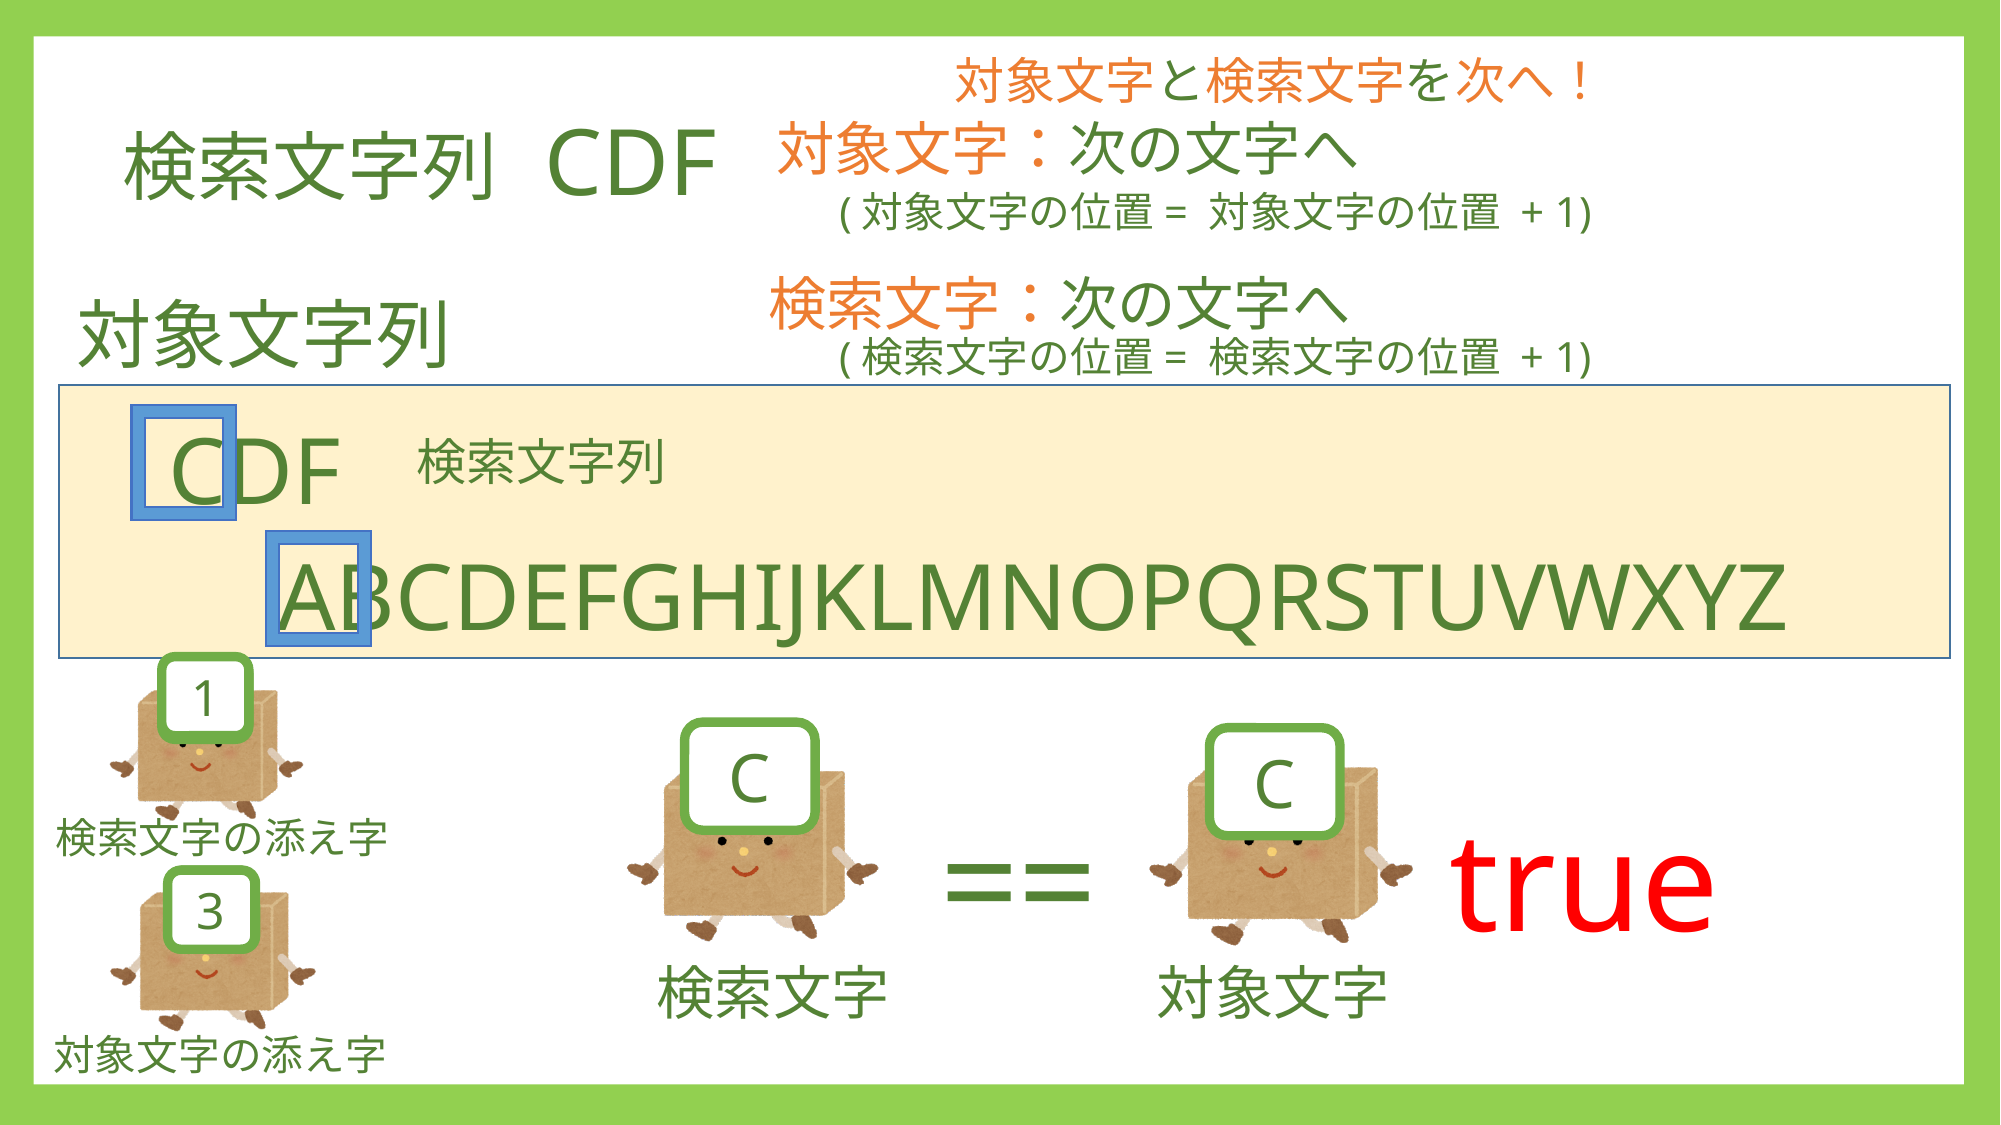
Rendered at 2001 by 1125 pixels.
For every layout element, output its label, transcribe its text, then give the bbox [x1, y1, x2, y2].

text_box 検索文字列 [401, 423, 682, 499]
picture [103, 856, 321, 1054]
text_box 検索文字：次の文字へ [753, 259, 1366, 345]
text_box CDF [153, 405, 356, 530]
picture [618, 728, 885, 969]
text_box (対象文字の位置= 対象文字の位置 + 1) [824, 177, 1989, 243]
text_box true [1434, 786, 1734, 967]
text_box [58, 384, 1951, 659]
text_box (検索文字の位置= 検索文字の位置 + 1) [824, 323, 1989, 389]
text_box [130, 404, 237, 521]
text_box ABCDEFGHIJKLMNOPQRSTUVWXYZ [262, 531, 1806, 657]
text_box [265, 530, 372, 647]
text_box 検索文字 [641, 949, 905, 1034]
text_box 対象文字列 [61, 279, 467, 385]
text_box 検索文字の添え字 [40, 804, 405, 870]
text_box 対象文字と検索文字を次へ！ [940, 41, 1620, 117]
text_box C [688, 721, 812, 728]
text_box 検索文字列 [107, 112, 513, 218]
text_box CDF [529, 96, 732, 221]
picture [1140, 722, 1420, 975]
text_box 対象文字の添え字 [38, 1020, 402, 1086]
picture [103, 657, 308, 842]
text_box 対象文字：次の文字へ [762, 104, 1375, 190]
text_box == [925, 786, 1113, 966]
text_box 対象文字 [1142, 975, 1405, 1034]
